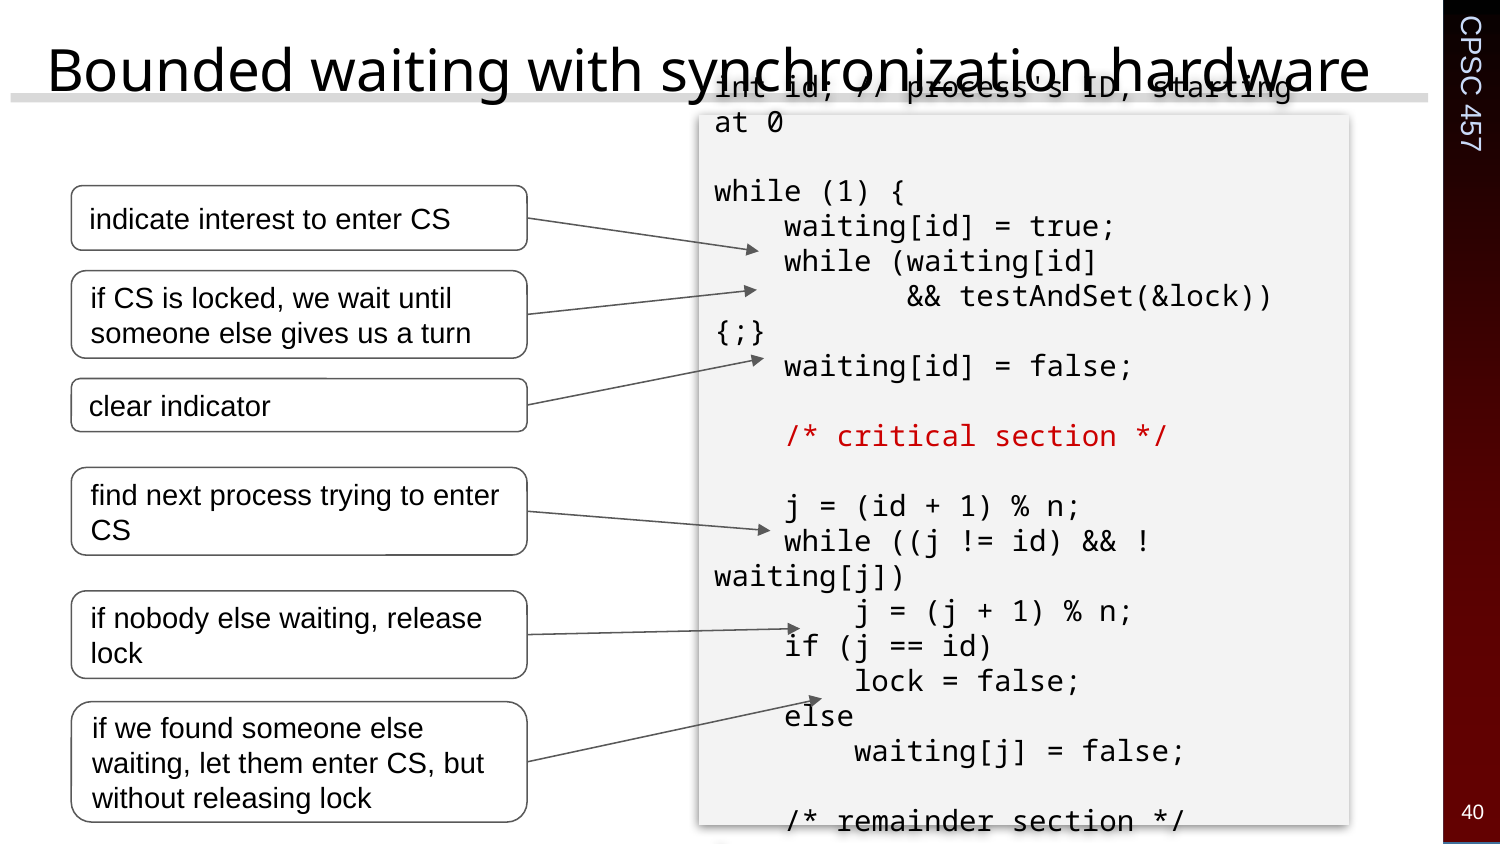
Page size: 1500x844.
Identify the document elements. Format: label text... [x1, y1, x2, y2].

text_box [526, 217, 760, 252]
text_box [526, 628, 801, 635]
text_box if CS is locked, we wait until someone else gives us a turn [71, 270, 528, 359]
text_box if we found someone else waiting, let them enter CS, but without releasing lock [71, 701, 528, 823]
title Bounded waiting with synchronization hardware [31, 17, 1429, 112]
text_box if nobody else waiting, release lock [71, 590, 528, 679]
text_box clear indicator [71, 378, 528, 432]
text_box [526, 289, 758, 315]
picture [1443, 0, 1500, 844]
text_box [526, 357, 765, 406]
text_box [526, 698, 823, 763]
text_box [526, 510, 771, 531]
text_box indicate interest to enter CS [71, 185, 528, 251]
text_box find next process trying to enter CS [71, 467, 528, 556]
text_box int id; // process's ID, starting at 0 while (1) { waiting[id] = true; while (waiting[id] && testAndSet(&lock)) {;} waiting[id] = false; /* critical section */ j = (id + 1) % n; while ((j != id) && !waiting[j]) j = (j + 1) % n; if (j == id) lock = false; else waiting[j] = false; /* remainder section */ } [699, 114, 1349, 825]
